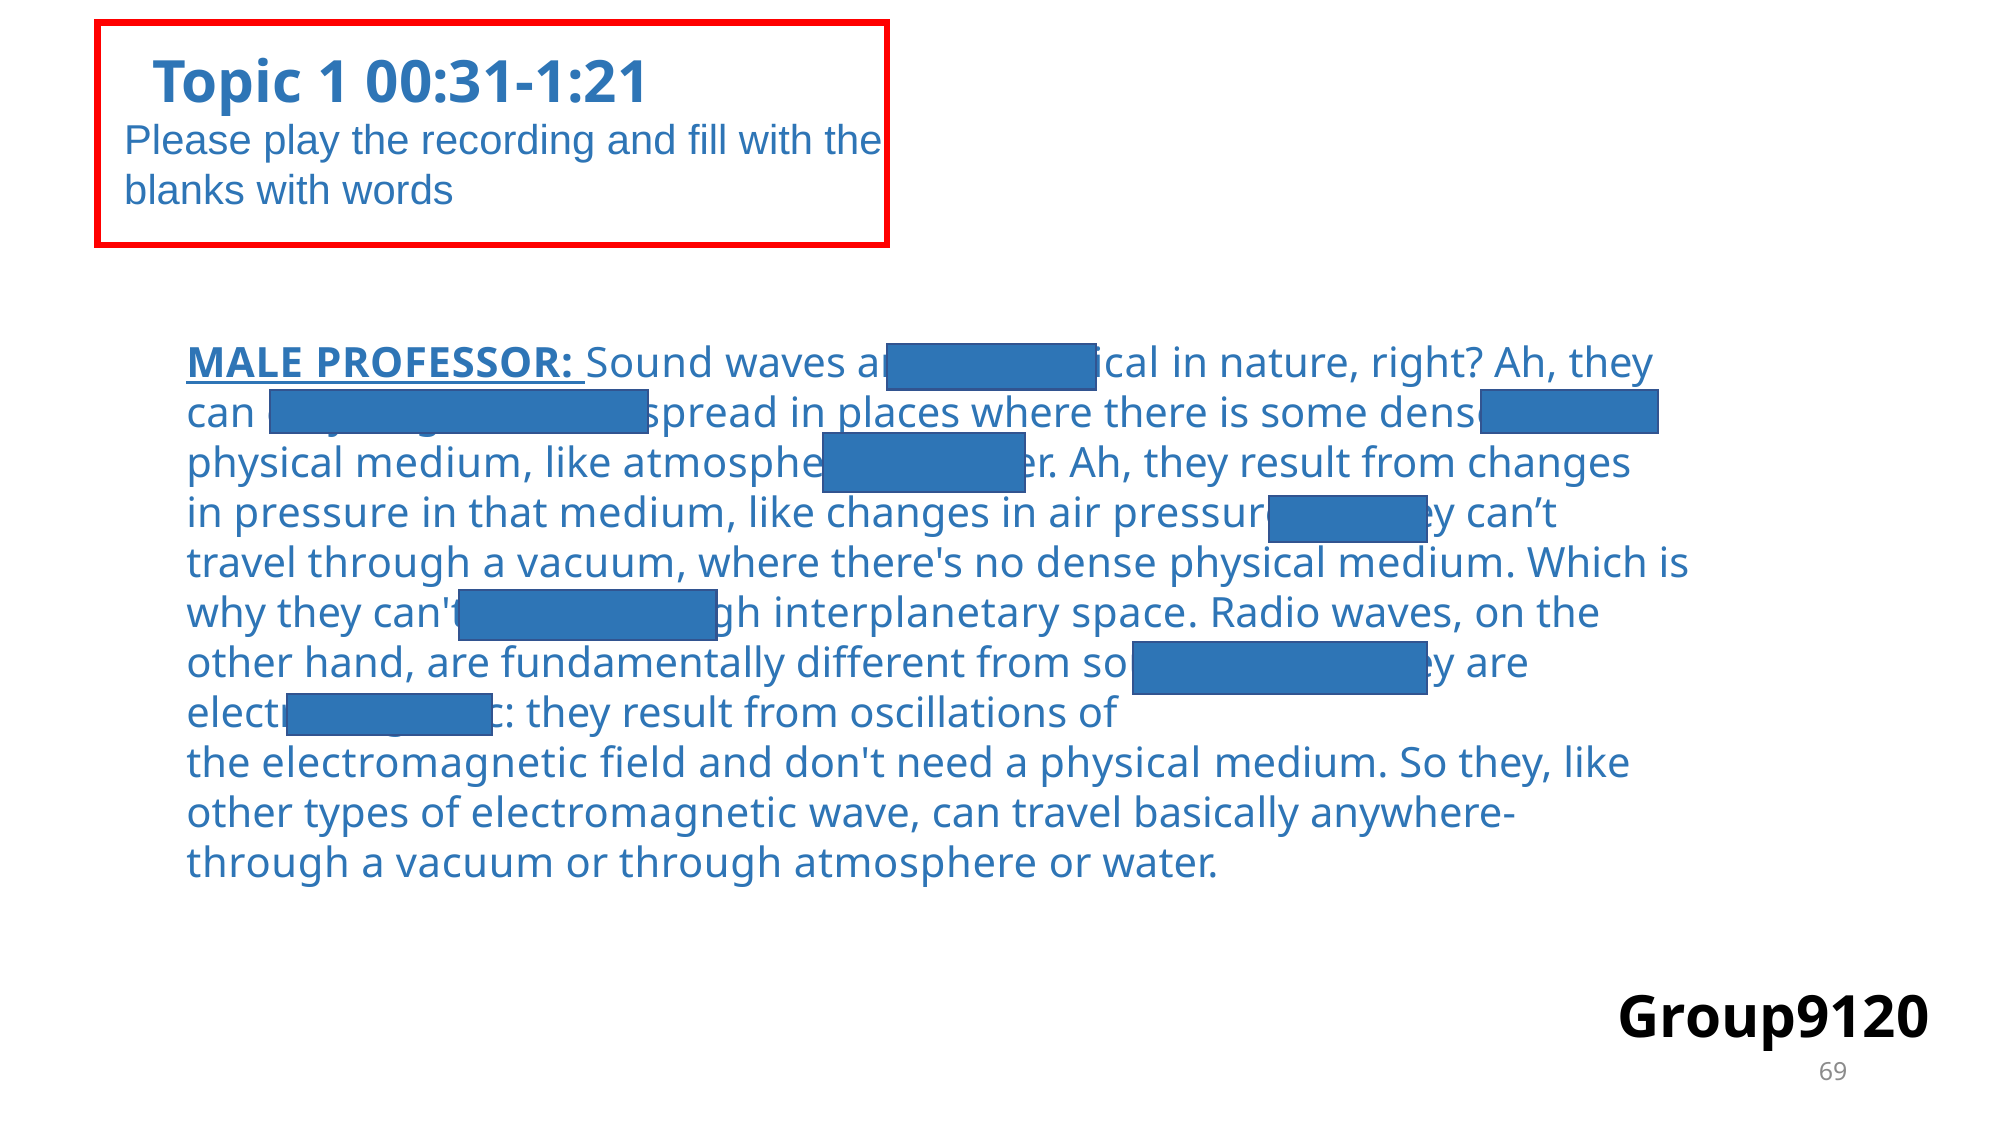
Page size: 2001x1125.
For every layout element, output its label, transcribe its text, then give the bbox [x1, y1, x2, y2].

text_box [886, 343, 1097, 391]
text_box [822, 432, 1026, 493]
text_box MALE PROFESSOR: Sound waves are mechanical in nature, right? Ah, they can only originate and spread in places where there is some dense physical medium, like atmosphere, or water. Ah, they result from changes in pressure in that medium, like changes in air pressure. So they can’t travel through a vacuum, where there's no dense physical medium. Which is why they can't travel through interplanetary space. Radio waves, on the other hand, are fundamentally different from sound waves. They are electromagnetic: they result from oscillations of the electromagnetic field and don't need a physical medium. So they, like other types of electromagnetic wave, can travel basically anywhere-through a vacuum or through atmosphere or water. [171, 328, 1713, 944]
text_box [269, 389, 649, 434]
text_box Topic 1 00:31-1:21 [137, 37, 666, 105]
text_box [1268, 495, 1428, 543]
slide_number 69 [1412, 1042, 1863, 1103]
text_box [458, 589, 718, 641]
text_box [286, 693, 493, 736]
text_box Group9120 [1603, 972, 1958, 1057]
text_box [1132, 641, 1428, 695]
text_box [96, 21, 888, 246]
text_box Please play the recording and fill with the blanks with words [109, 105, 914, 221]
text_box [1480, 389, 1659, 434]
